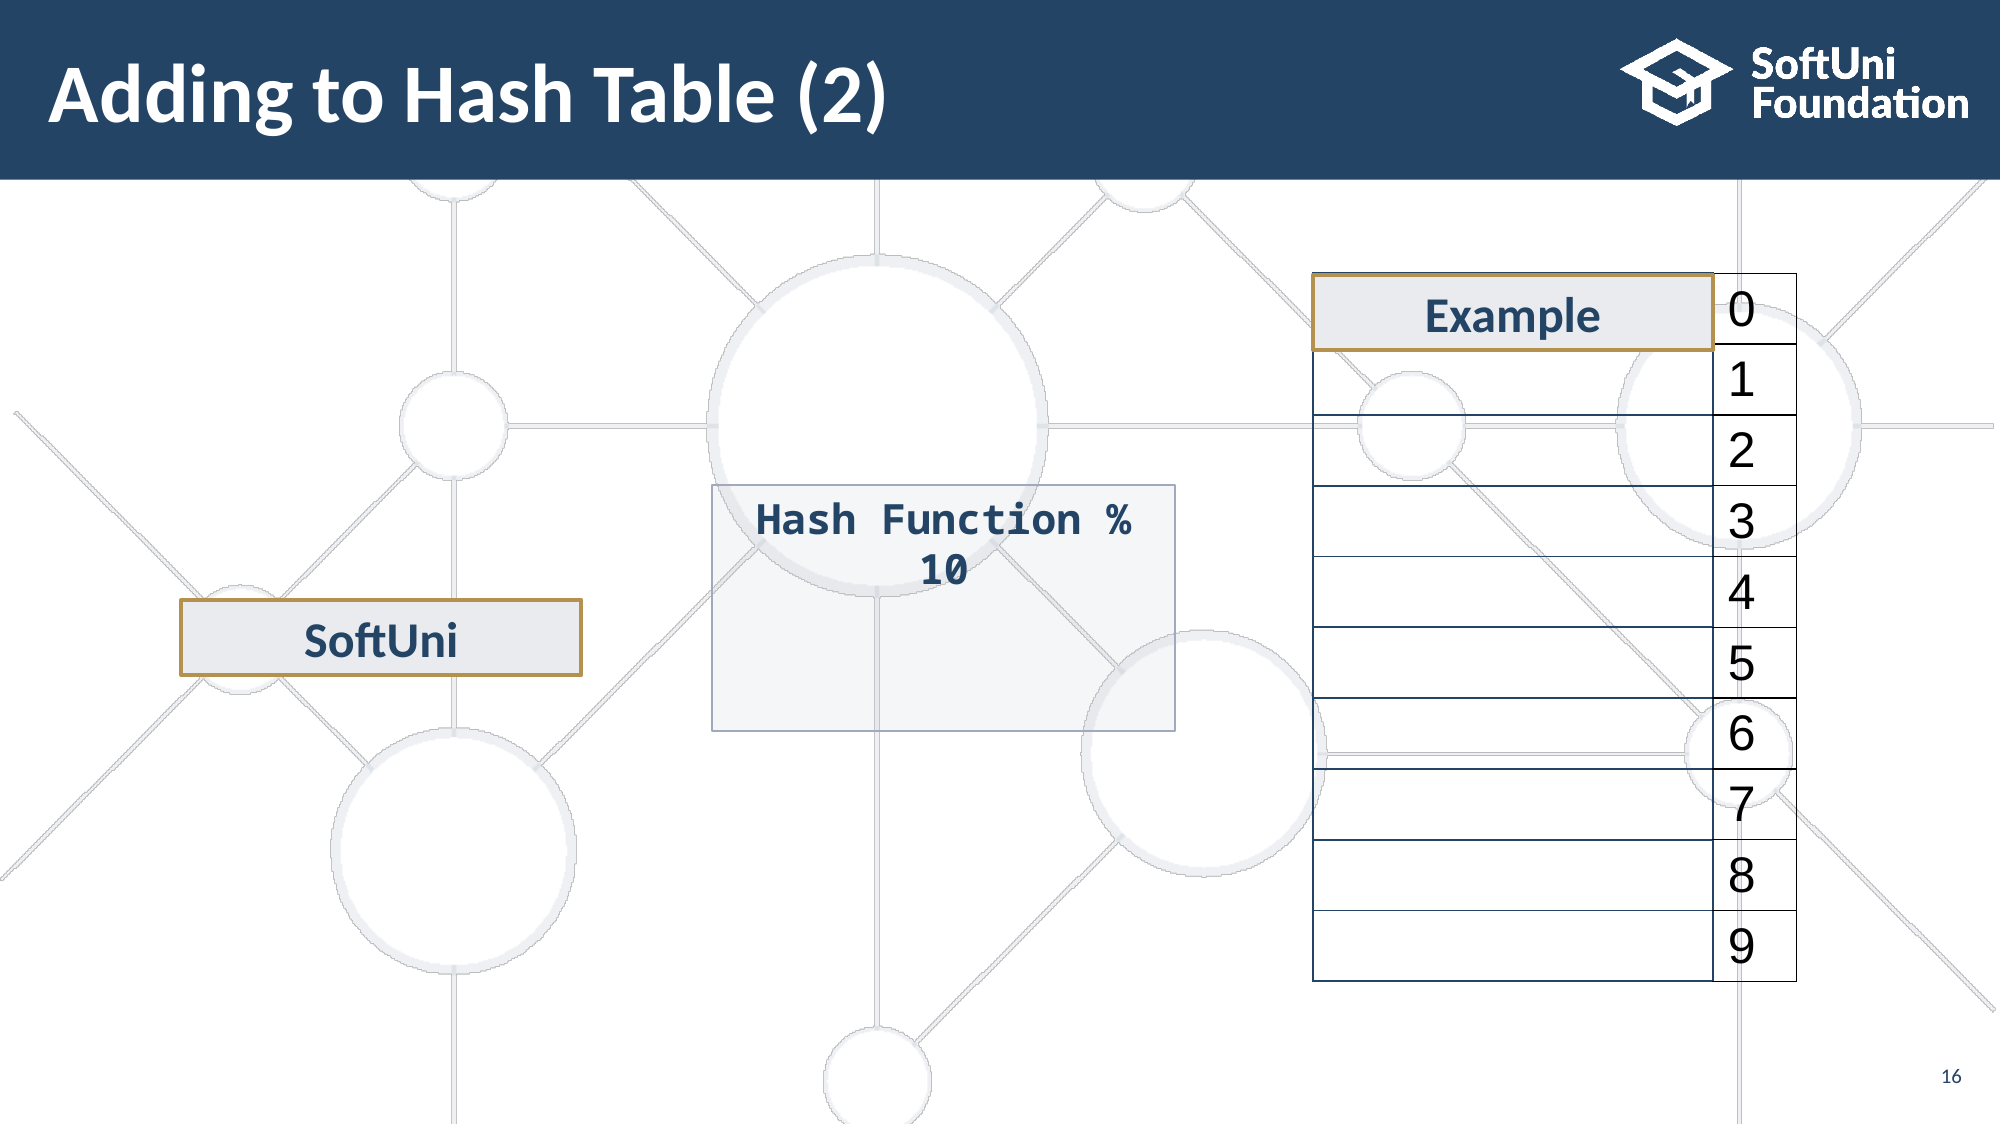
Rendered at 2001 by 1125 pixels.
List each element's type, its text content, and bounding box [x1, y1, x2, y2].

picture [1619, 38, 1968, 126]
slide_number 16 [1897, 1049, 1968, 1101]
table_cell 6 [1714, 699, 1796, 768]
title Adding to Hash Table (2) [31, 16, 1591, 162]
table_cell 7 [1714, 770, 1796, 839]
table_cell [1314, 557, 1712, 626]
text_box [712, 484, 1176, 732]
text_box Example [1313, 274, 1713, 350]
table_header 0 [1714, 274, 1796, 343]
table_cell [1314, 350, 1712, 414]
table_cell 9 [1714, 911, 1796, 981]
table_cell [1314, 699, 1712, 768]
table_cell [1314, 841, 1712, 910]
table_cell [1314, 487, 1712, 556]
table_cell [1314, 416, 1712, 485]
picture [0, 180, 2000, 1124]
table_cell 3 [1714, 486, 1796, 556]
table_cell 5 [1714, 628, 1796, 697]
table_cell 1 [1714, 345, 1796, 414]
table_cell 8 [1714, 840, 1796, 910]
table_cell [1314, 628, 1712, 697]
table_cell 4 [1714, 557, 1796, 627]
text_box SoftUni [181, 599, 582, 675]
table_cell [1314, 911, 1712, 980]
table_cell 2 [1714, 416, 1796, 485]
table_cell [1314, 770, 1712, 839]
